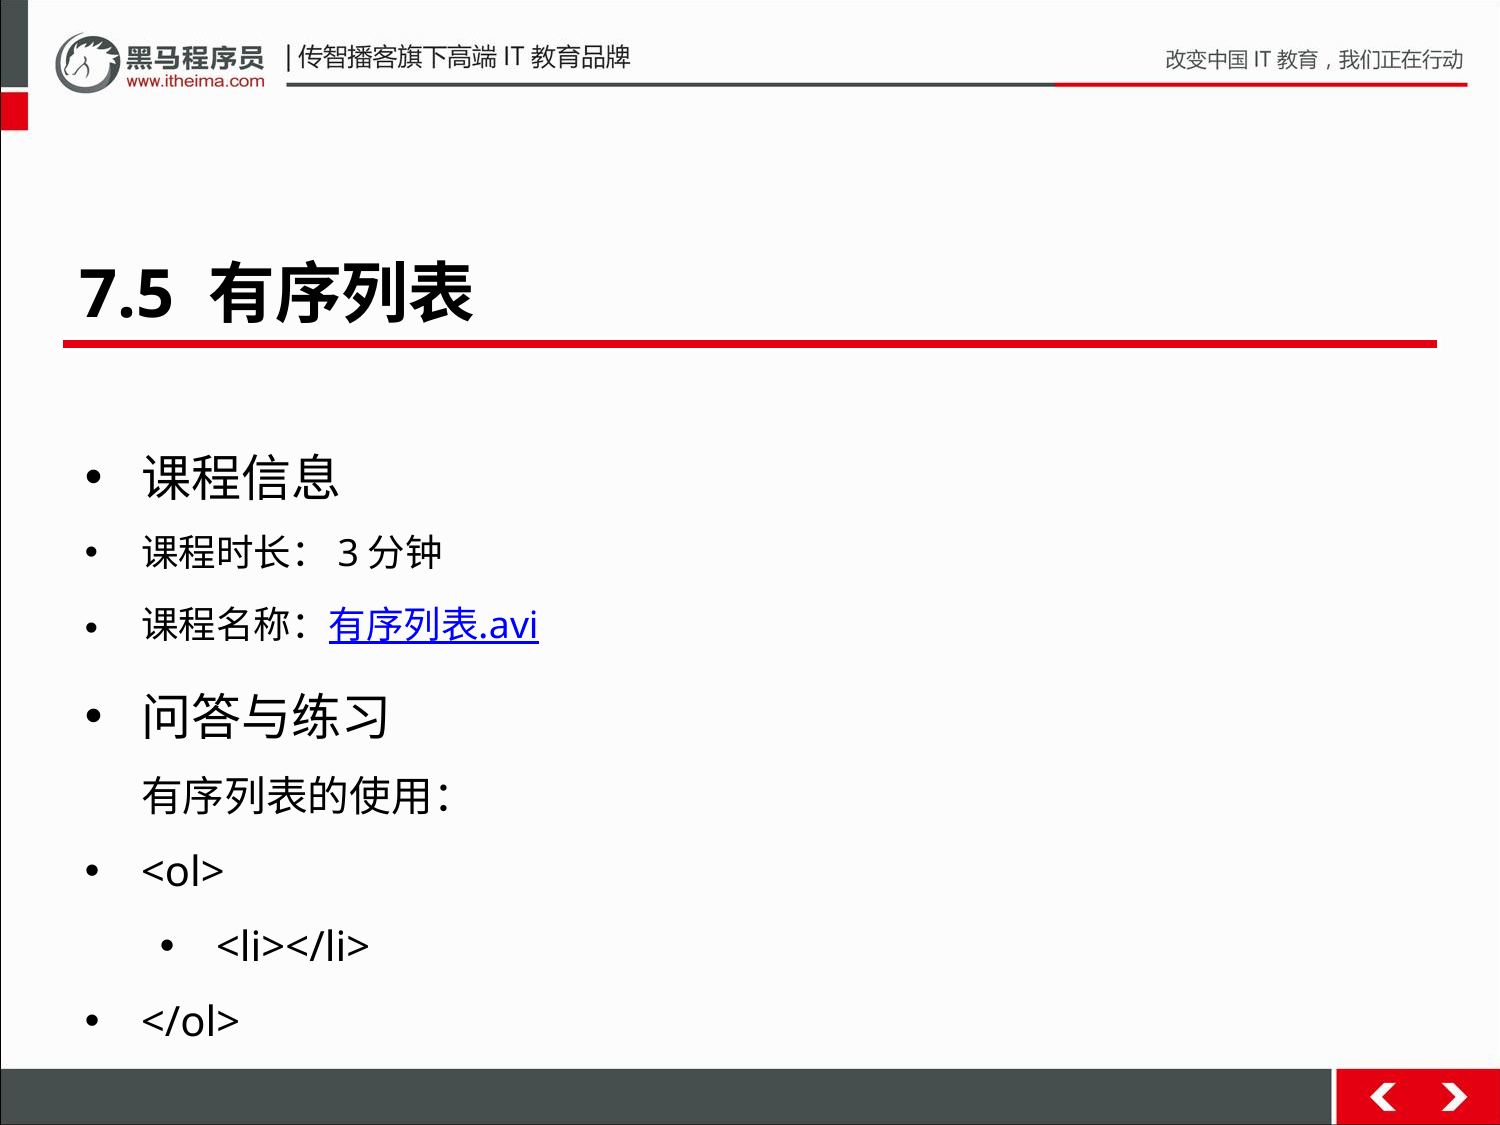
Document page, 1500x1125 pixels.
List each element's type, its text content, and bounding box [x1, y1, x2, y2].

text_box 课程信息 课程时长：3分钟 课程名称：有序列表.avi 问答与练习 有序列表的使用： <ol> <li></li> </ol> [69, 408, 1451, 1053]
picture [0, 0, 1500, 1125]
text_box 7.5 有序列表 [64, 243, 1376, 339]
